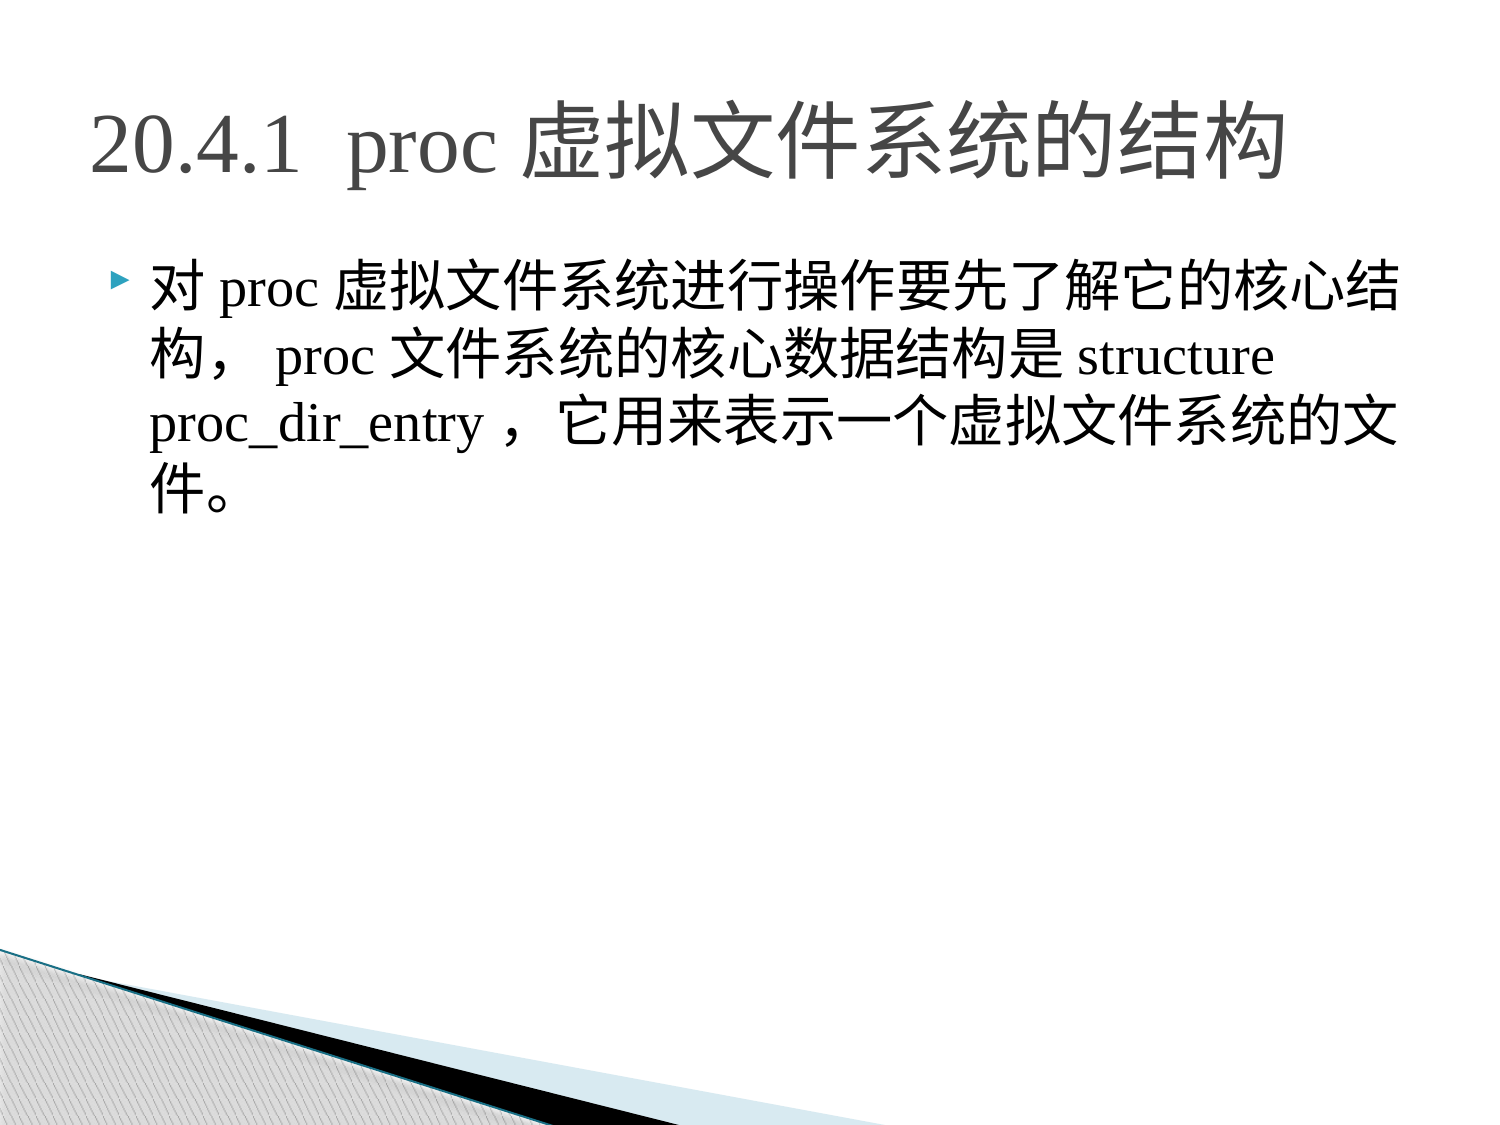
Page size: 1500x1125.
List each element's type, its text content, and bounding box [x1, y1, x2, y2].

list 对proc虚拟文件系统进行操作要先了解它的核心结构，proc文件系统的核心数据结构是structure proc_dir_entry，它用来表示一个虚拟文件系统的文件。 [75, 243, 1425, 986]
title 20.4.1 proc虚拟文件系统的结构 [75, 45, 1425, 233]
